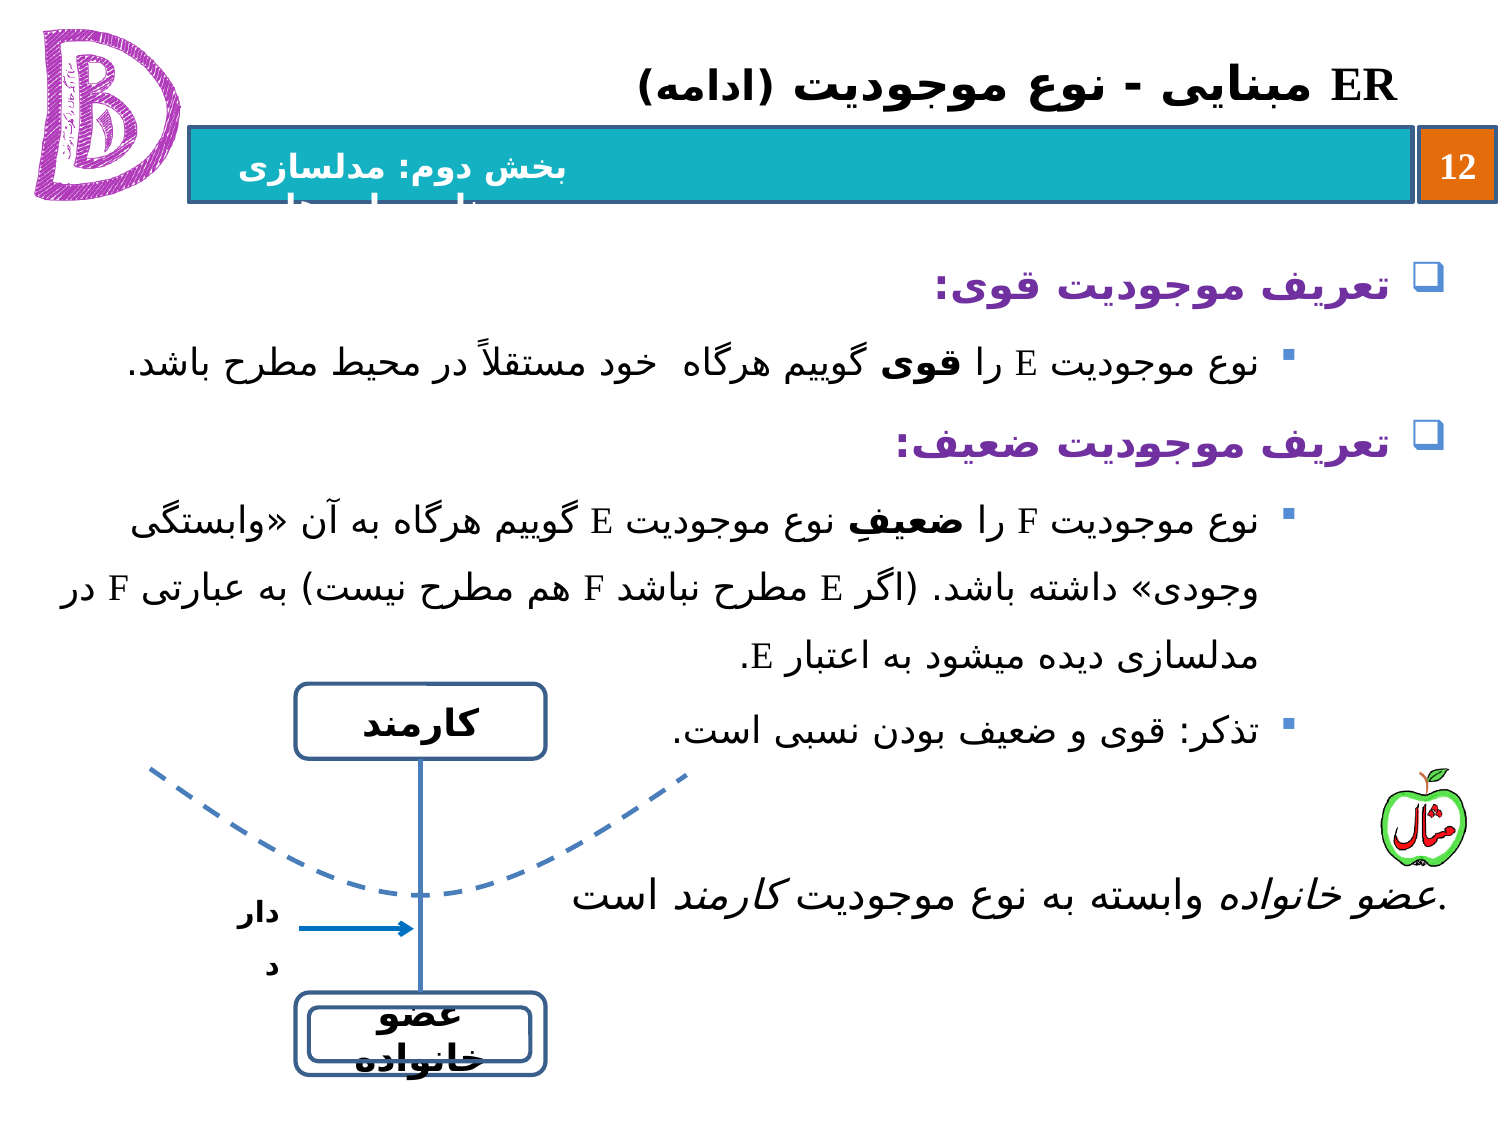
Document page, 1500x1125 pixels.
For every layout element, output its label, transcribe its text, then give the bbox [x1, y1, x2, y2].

picture [1371, 759, 1476, 876]
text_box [149, 683, 687, 1076]
title ER مبنایی - نوع موجودیت (ادامه) [237, 37, 1413, 125]
picture [12, 21, 202, 212]
list تعریف موجودیت قوی: نوع موجودیت E را قوی گوییم هرگاه خود مستقلاً در محیط مطرح باشد. تعریف موجودیت ضعیف: نوع موجودیت F را ضعیفِ نوع موجودیت E گوییم هرگاه به آن «وابستگی وجودی» داشته باشد. (اگر E مطرح نباشد F هم مطرح نیست) به عبارتی F در مدلسازی دیده می‏شود به اعتبار E. تذکر: قوی و ضعیف بودن نسبی است. عضو خانواده وابسته به نوع موجودیت کارمند است. [37, 224, 1463, 1088]
